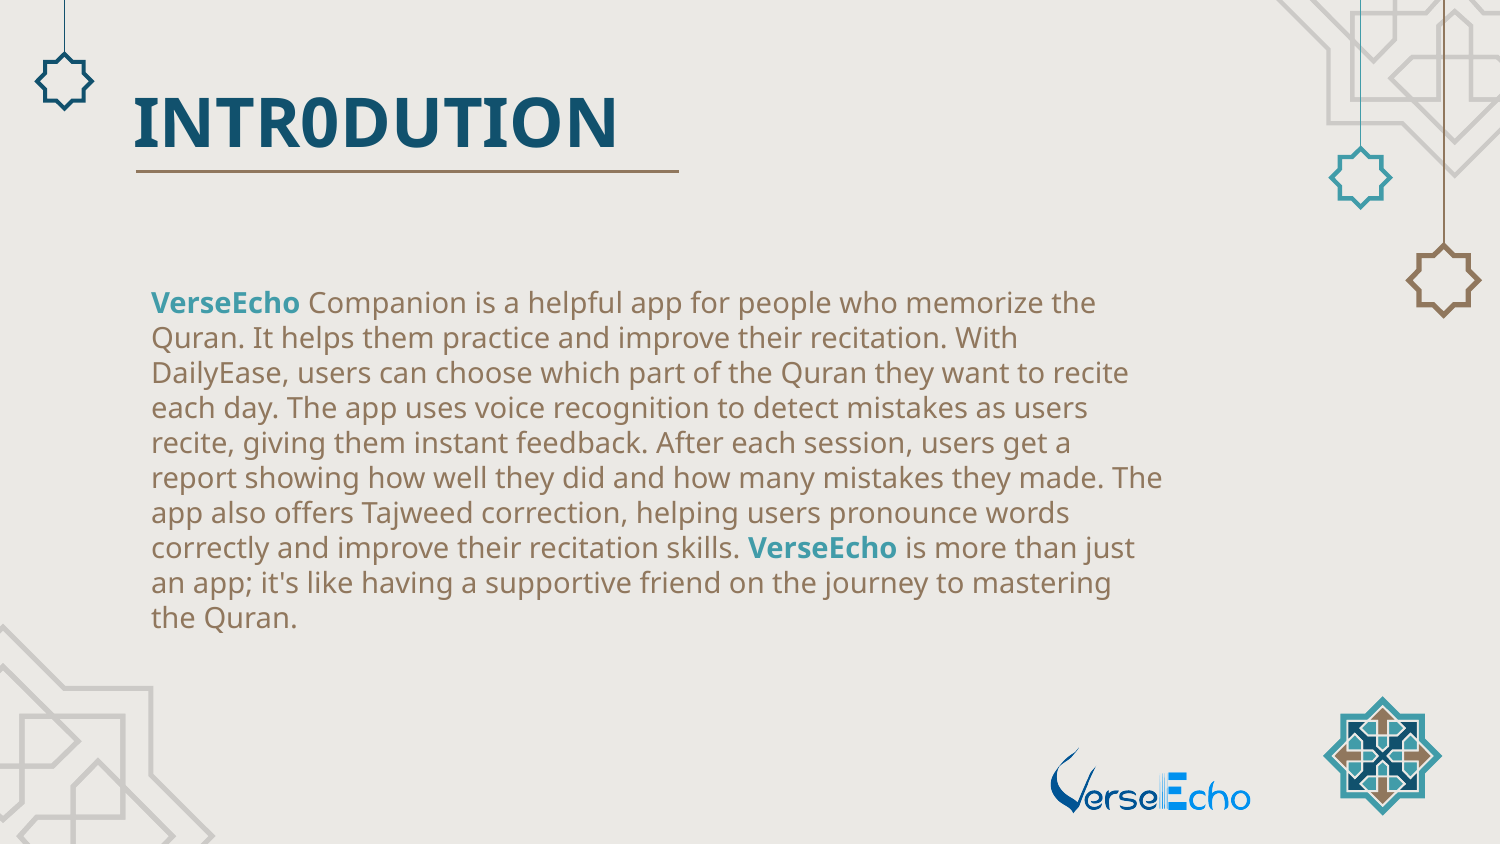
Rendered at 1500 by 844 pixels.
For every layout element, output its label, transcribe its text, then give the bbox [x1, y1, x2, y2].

subtitle VerseEcho Companion is a helpful app for people who memorize the Quran. It helps them practice and improve their recitation. With DailyEase, users can choose which part of the Quran they want to recite each day. The app uses voice recognition to detect mistakes as users recite, giving them instant feedback. After each session, users get a report showing how well they did and how many mistakes they made. The app also offers Tajweed correction, helping users pronounce words correctly and improve their recitation skills. VerseEcho is more than just an app; it's like having a supportive friend on the journey to mastering the Quran. [136, 209, 1180, 674]
title INTR0DUTION [118, 72, 1382, 167]
picture [1027, 734, 1276, 832]
